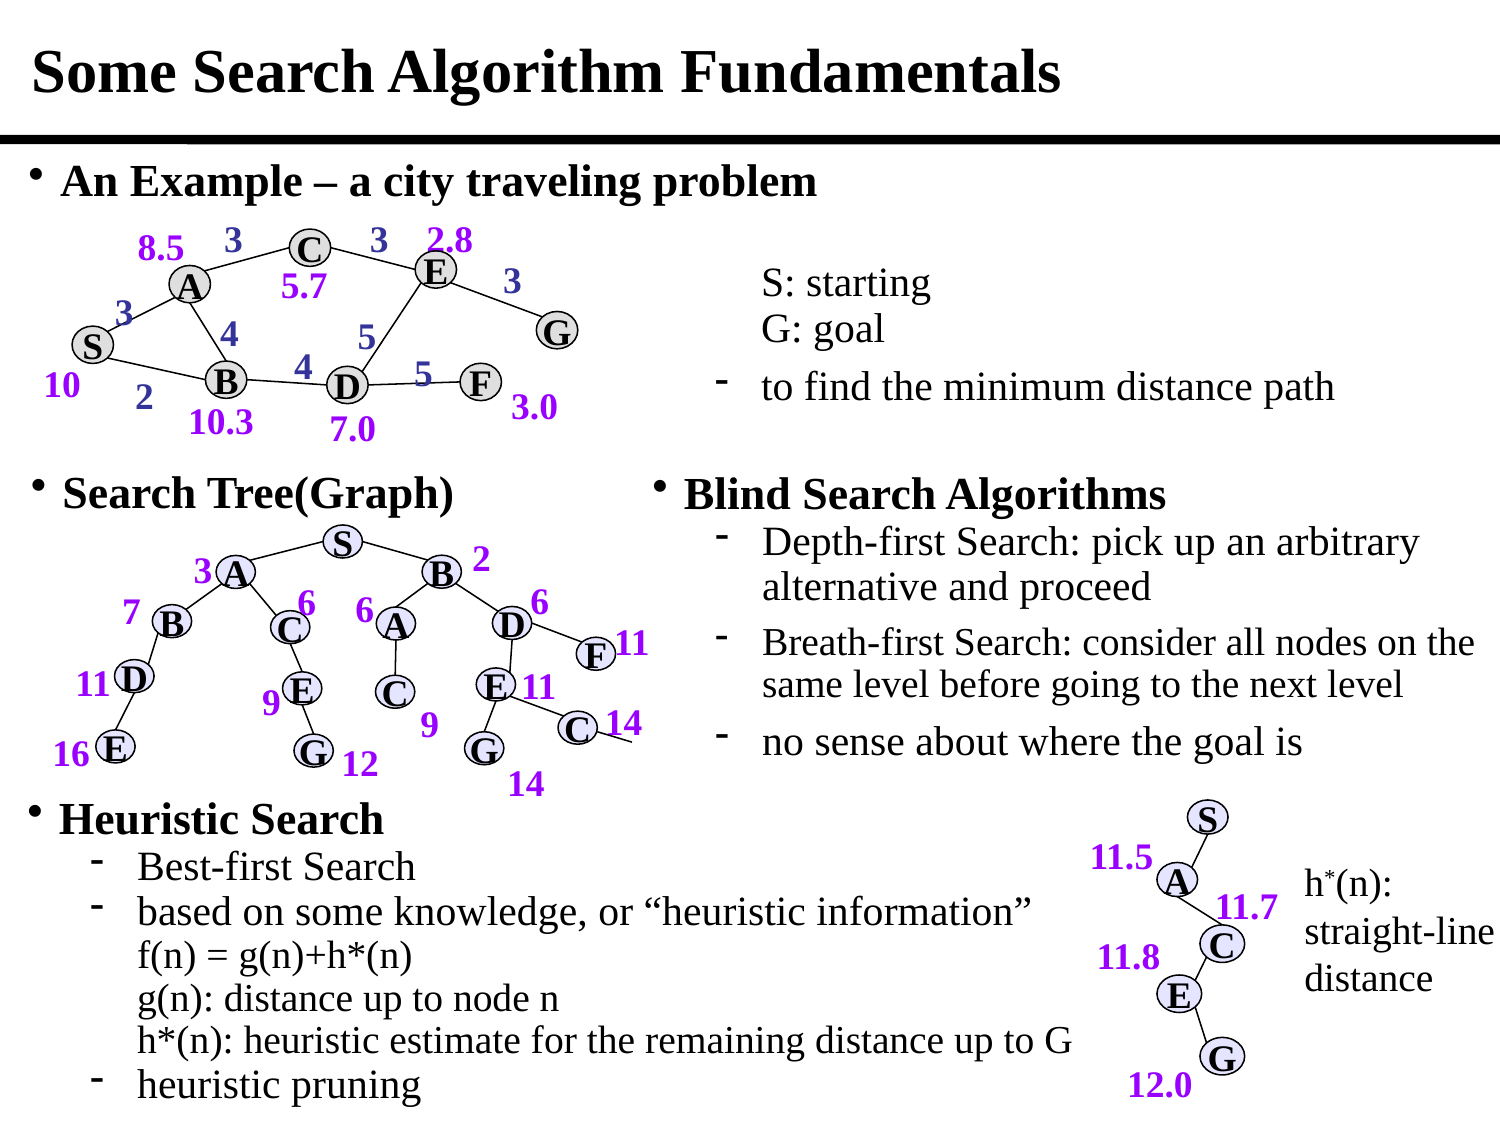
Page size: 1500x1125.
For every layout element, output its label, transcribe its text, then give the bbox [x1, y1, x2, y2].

text_box Heuristic Search Best-first Search based on some knowledge, or “heuristic information” f(n) = g(n)+h*(n) g(n): distance up to node n h*(n): heuristic estimate for the remaining distance up to G heuristic pruning [12, 787, 1159, 1115]
text_box h*(n): straight-line distance [1318, 849, 1500, 1008]
text_box Some Search Algorithm Fundamentals [16, 22, 1078, 112]
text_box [37, 524, 668, 813]
text_box Search Tree(Graph) [16, 455, 470, 526]
text_box S: starting G: goal to find the minimum distance path [699, 249, 1425, 417]
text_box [28, 207, 585, 457]
text_box An Example – a city traveling problem [13, 149, 833, 215]
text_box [1074, 799, 1315, 1113]
text_box Blind Search Algorithms Depth-first Search: pick up an arbitrary alternative and proceed Breath-first Search: consider all nodes on the same level before going to the next level no sense about where the goal is [637, 462, 1500, 772]
